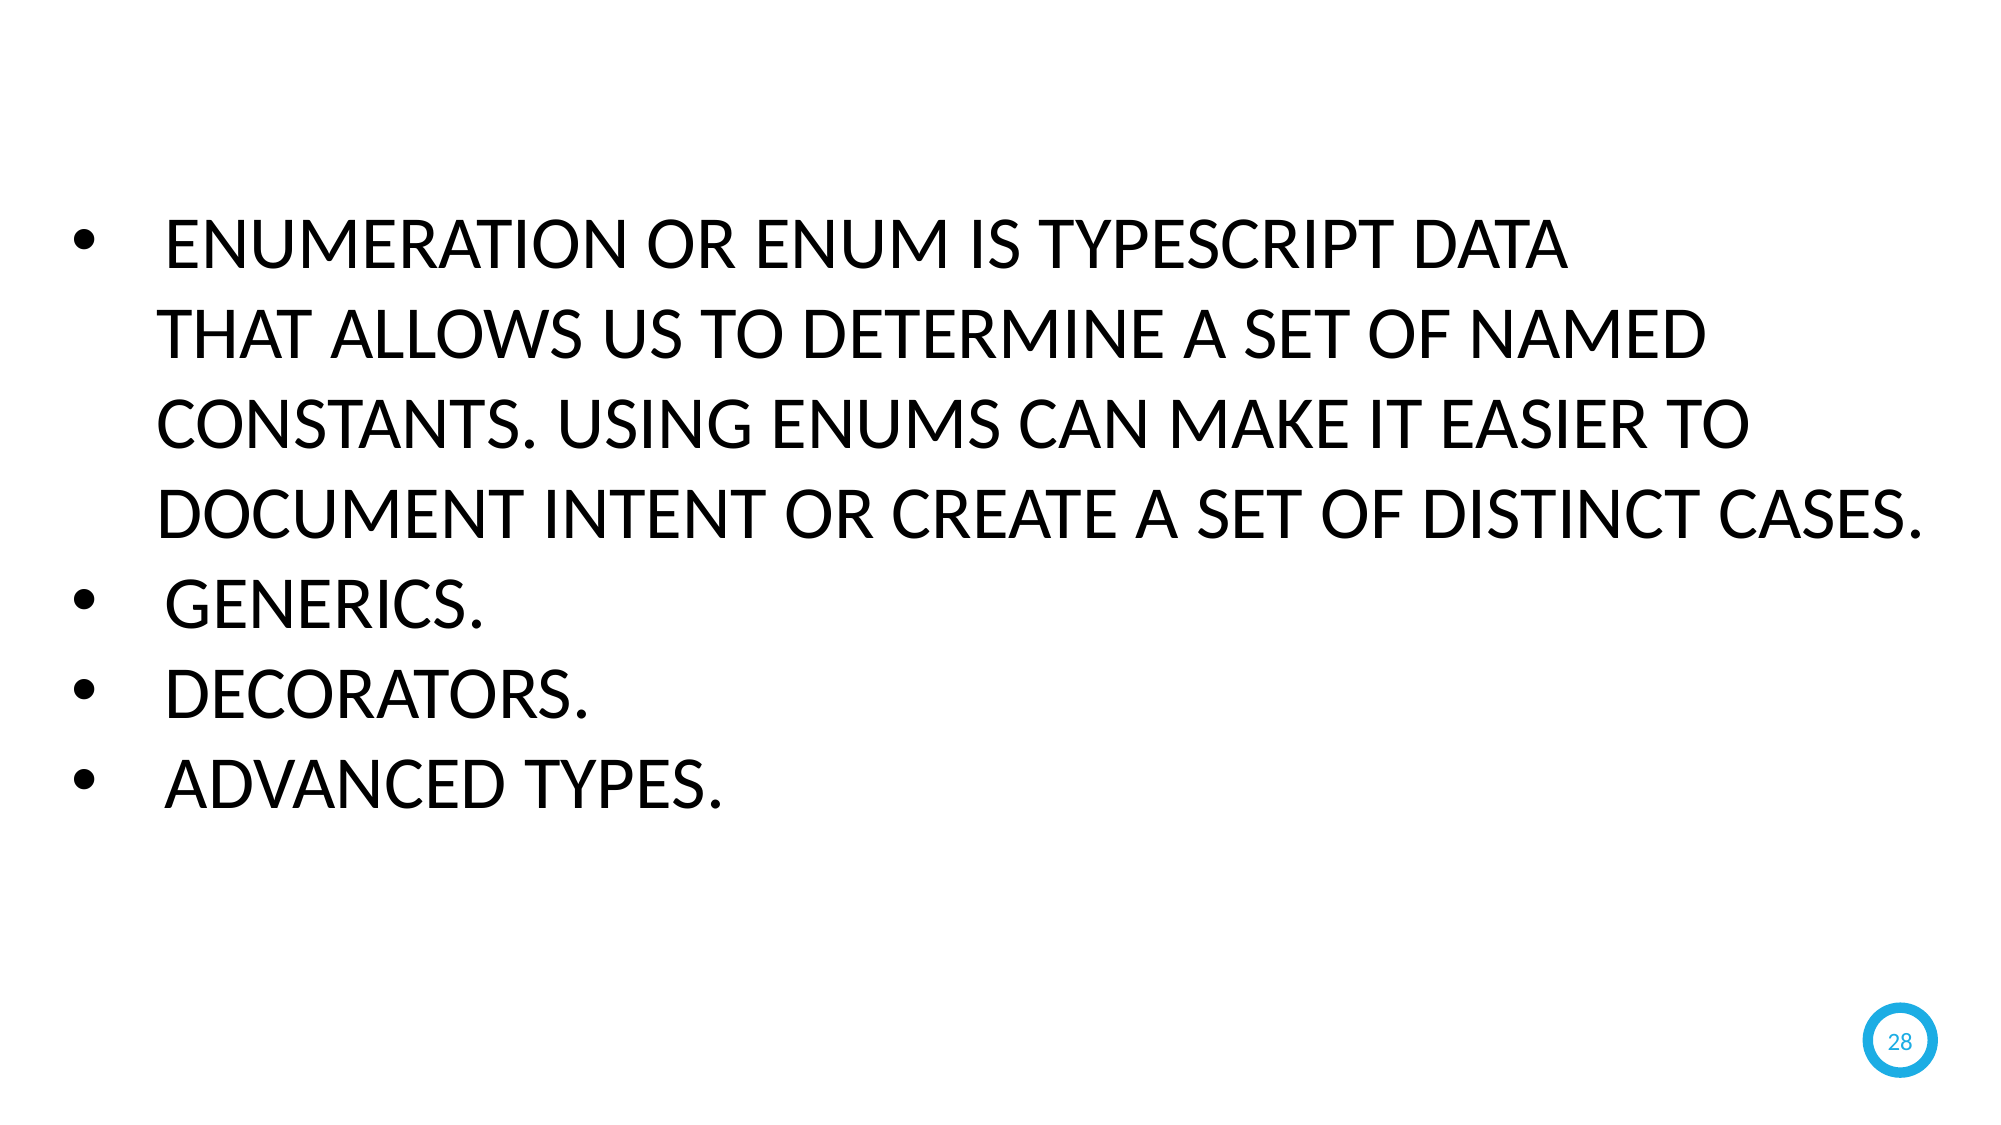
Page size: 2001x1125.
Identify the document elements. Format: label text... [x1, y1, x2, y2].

text_box ENUMERATION OR ENUM IS TYPESCRIPT DATA THAT ALLOWS US TO DETERMINE A SET OF NAMED CONSTANTS. USING ENUMS CAN MAKE IT EASIER TO DOCUMENT INTENT OR CREATE A SET OF DISTINCT CASES. GENERICS. DECORATORS. ADVANCED TYPES. [56, 186, 1943, 921]
slide_number 28 [1862, 1002, 1938, 1078]
